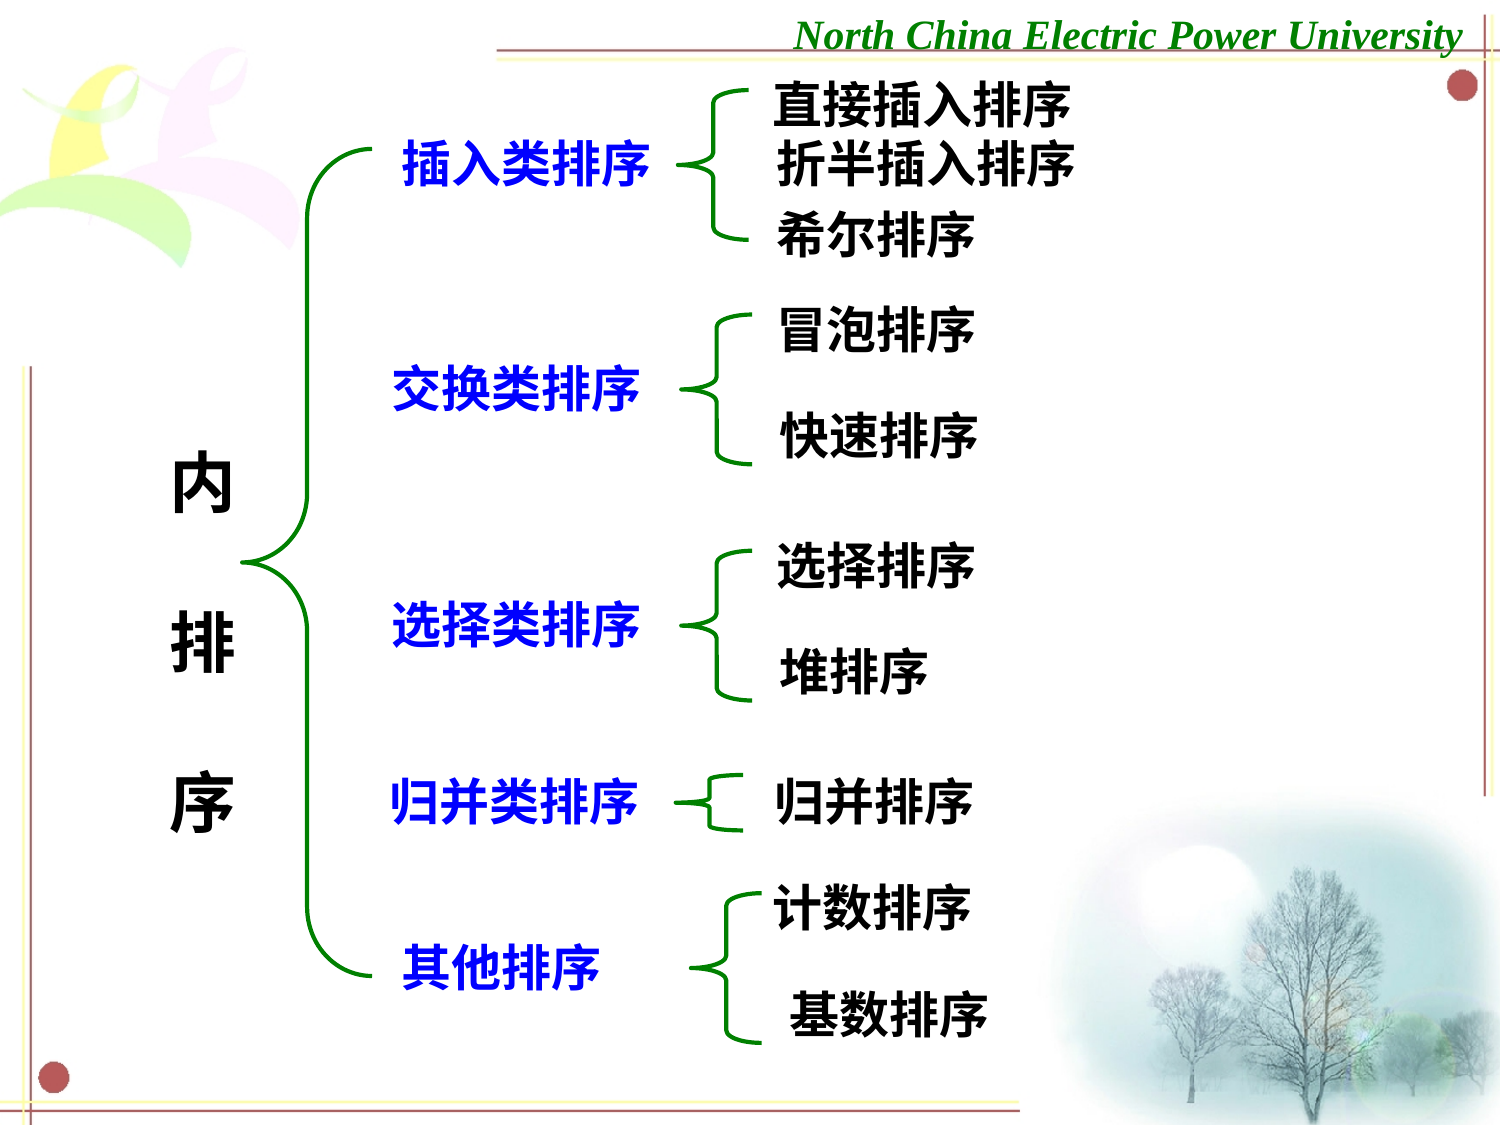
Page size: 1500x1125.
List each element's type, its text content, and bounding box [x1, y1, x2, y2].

picture [0, 0, 1500, 1125]
text_box 计数排序 [757, 869, 988, 945]
text_box 其他排序 [386, 928, 617, 1004]
text_box [677, 90, 749, 240]
text_box 归并类排序 [374, 763, 655, 838]
text_box 折半插入排序 [761, 125, 1092, 201]
text_box 快速排序 [764, 397, 995, 472]
text_box 归并排序 [759, 763, 990, 838]
text_box [681, 314, 753, 465]
text_box 内 排 序 [154, 433, 229, 849]
text_box [675, 774, 744, 831]
text_box 选择类排序 [376, 586, 657, 661]
text_box [681, 550, 753, 701]
text_box 直接插入排序 [758, 66, 1088, 142]
text_box 交换类排序 [376, 349, 657, 425]
text_box 希尔排序 [761, 196, 992, 272]
text_box 选择排序 [761, 527, 992, 602]
text_box 基数排序 [774, 975, 1005, 1051]
text_box 堆排序 [764, 633, 945, 708]
text_box [242, 148, 373, 977]
text_box [690, 893, 762, 1043]
text_box 插入类排序 [386, 125, 667, 201]
text_box 冒泡排序 [761, 290, 992, 366]
